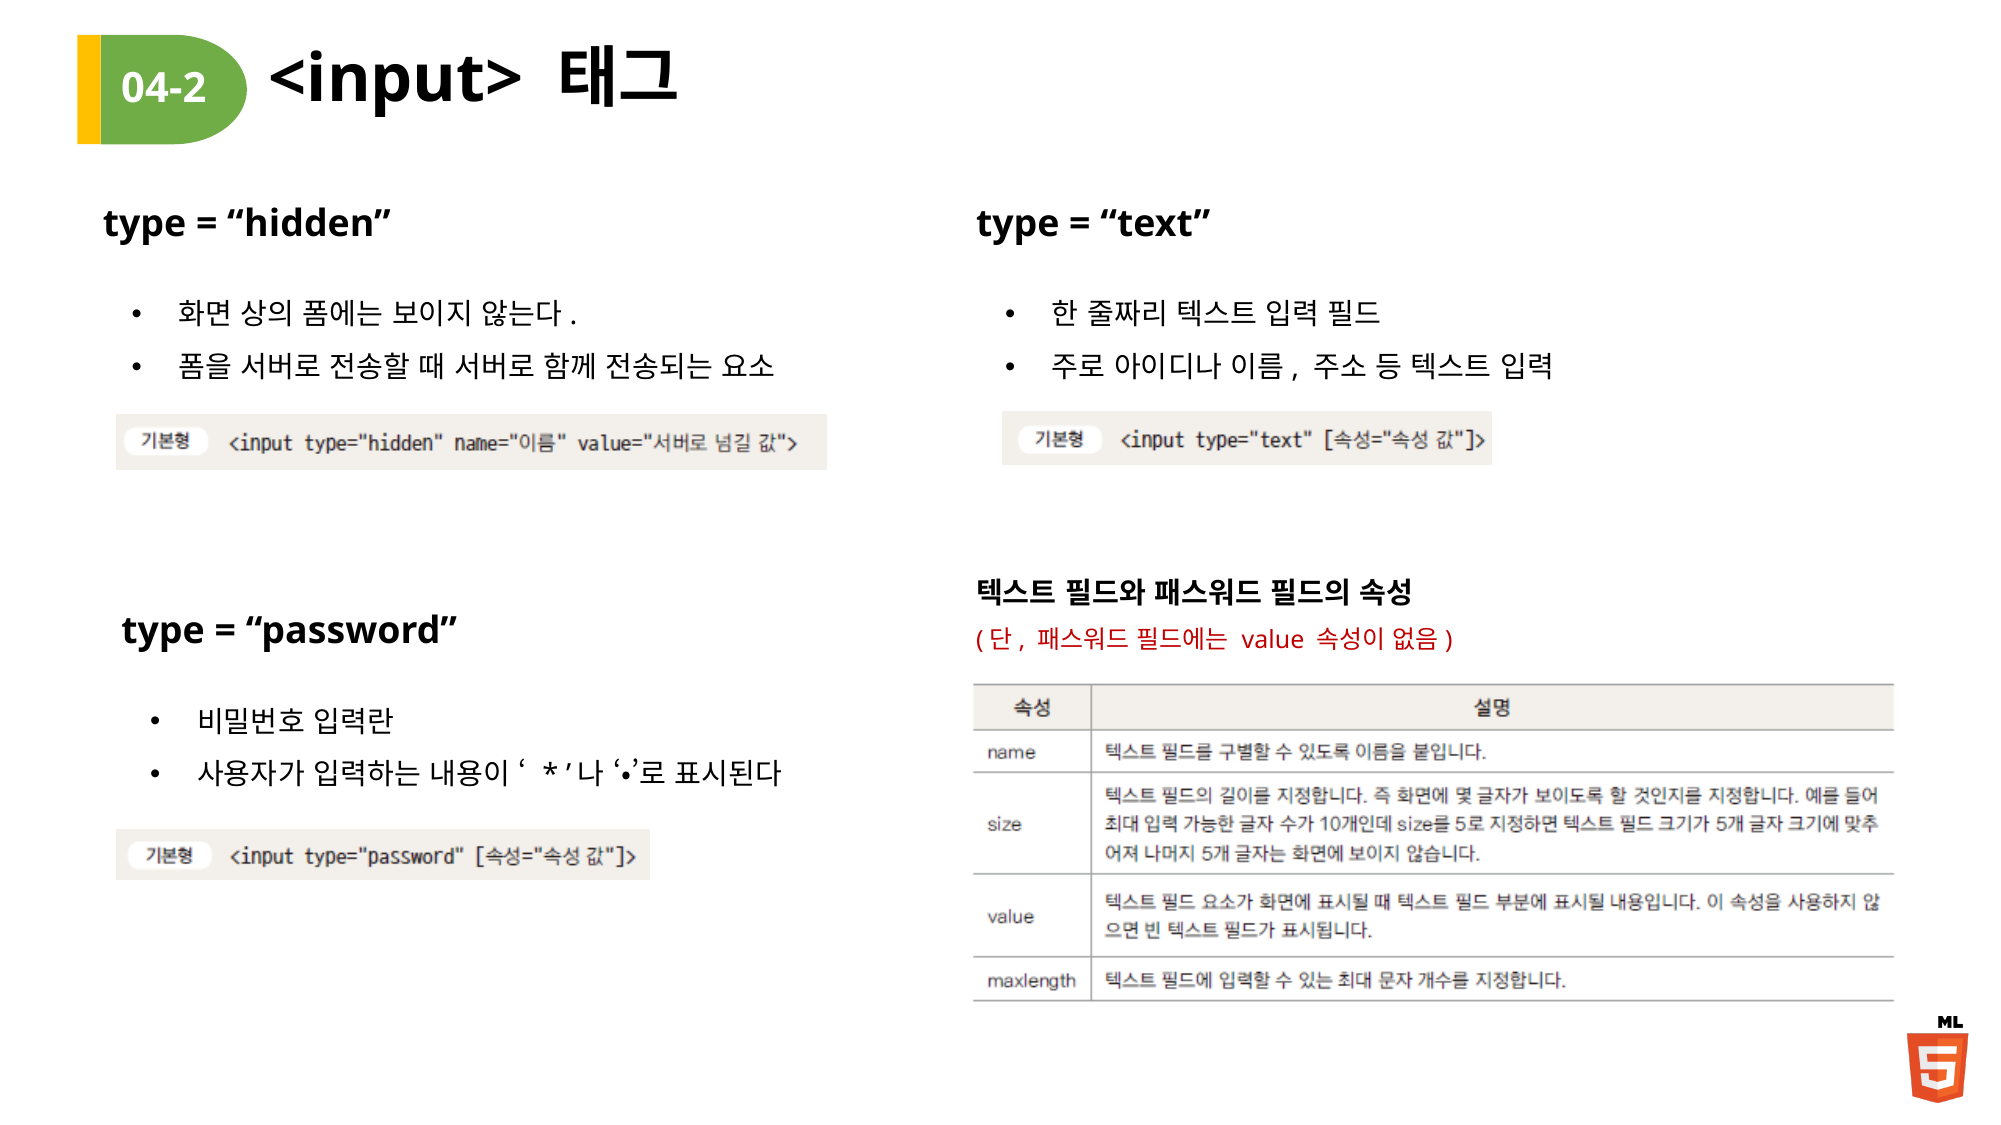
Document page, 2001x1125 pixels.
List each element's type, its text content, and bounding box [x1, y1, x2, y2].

text_box 비밀번호 입력란 사용자가 입력하는 내용이 ‘ * ’나 ‘•’로 표시된다 [135, 678, 868, 798]
title <input> 태그 [253, 25, 1746, 135]
picture [1002, 411, 1492, 465]
text_box type = “password” [106, 598, 619, 659]
text_box 화면 상의 폼에는 보이지 않는다. 폼을 서버로 전송할 때 서버로 함께 전송되는 요소 [116, 271, 850, 391]
text_box 텍스트 필드와 패스워드 필드의 속성 [961, 567, 1600, 615]
text_box (단, 패스워드 필드에는 value 속성이 없음) [961, 615, 1749, 659]
picture [116, 829, 650, 880]
text_box 한 줄짜리 텍스트 입력 필드 주로 아이디나 이름, 주소 등 텍스트 입력 [990, 271, 1723, 391]
text_box 04-2 [106, 52, 232, 118]
text_box type = “hidden” [88, 191, 600, 251]
picture [116, 414, 827, 470]
text_box type = “text” [961, 191, 1474, 251]
picture [961, 659, 1981, 1103]
